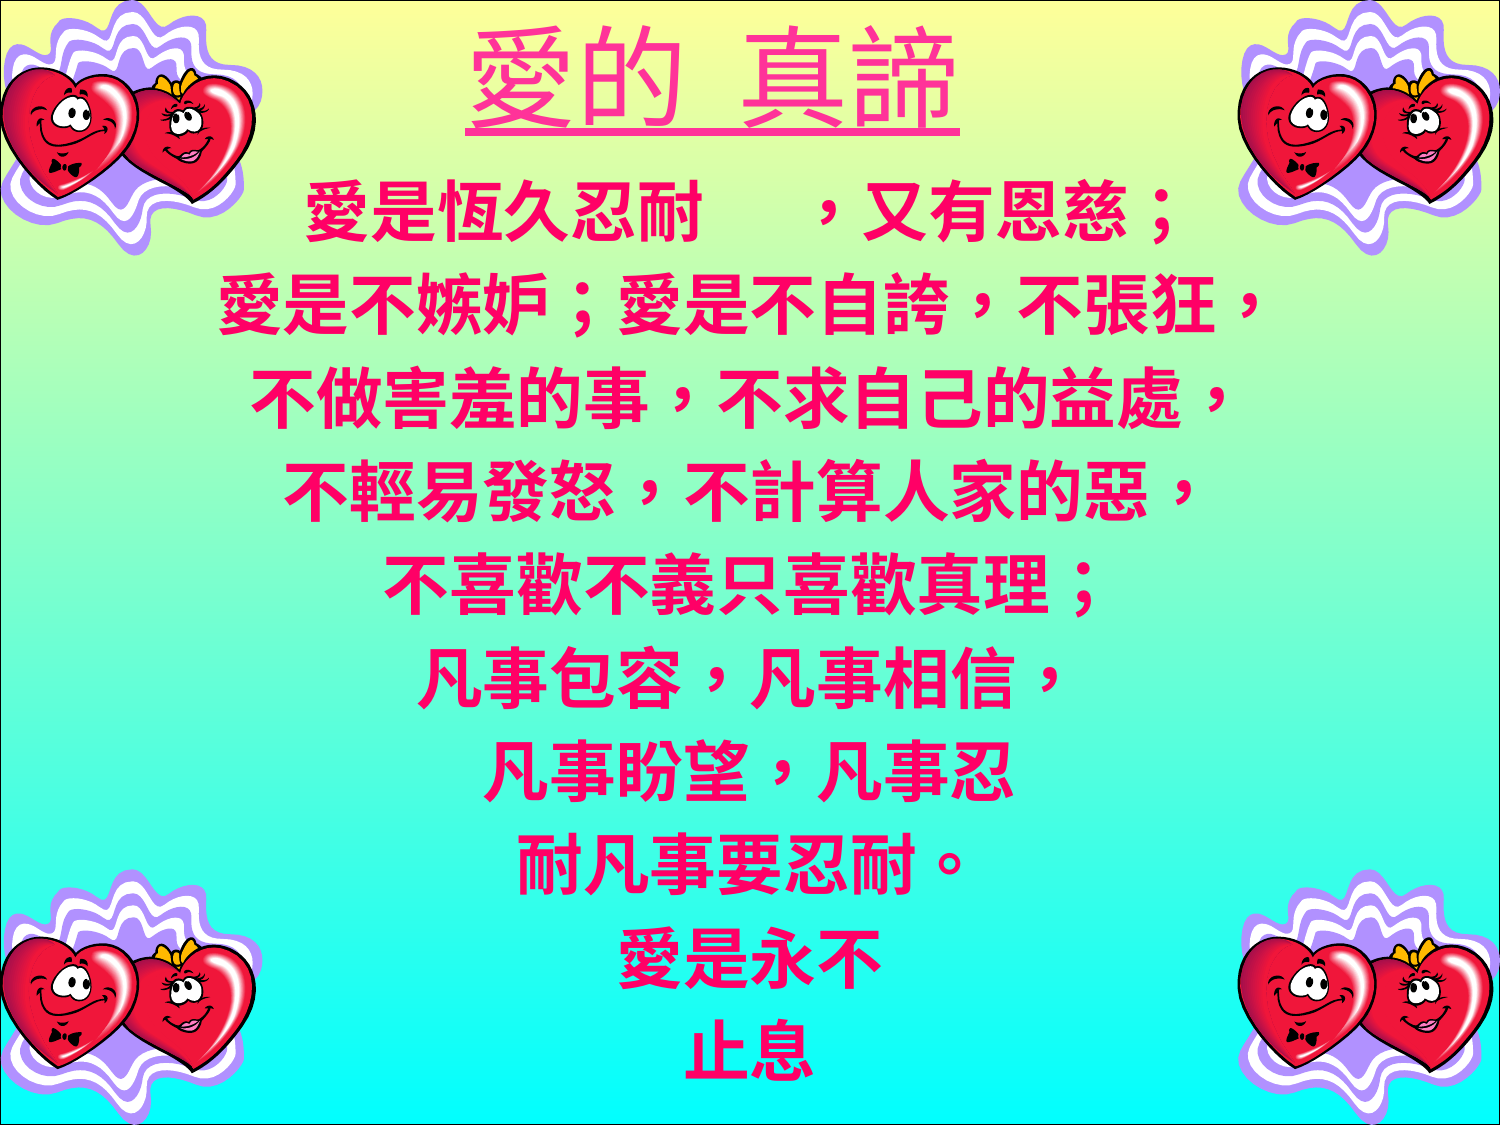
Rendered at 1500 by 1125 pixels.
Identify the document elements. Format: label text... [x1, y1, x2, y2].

picture [1237, 0, 1500, 256]
picture [0, 868, 263, 1125]
picture [0, 0, 263, 256]
title 愛的 真諦 [287, 0, 1138, 150]
subtitle 愛是恆久忍耐 ，又有恩慈； 愛是不嫉妒；愛是不自誇，不張狂， 不做害羞的事，不求自己的益處， 不輕易發怒，不計算人家的惡， 不喜歡不義只喜歡真理； 凡事包容，凡事相信， 凡事盼望，凡事忍 耐凡事要忍耐。 愛是永不 止息 [0, 162, 1500, 1125]
text_box [263, 0, 1235, 162]
picture [1237, 868, 1500, 1125]
